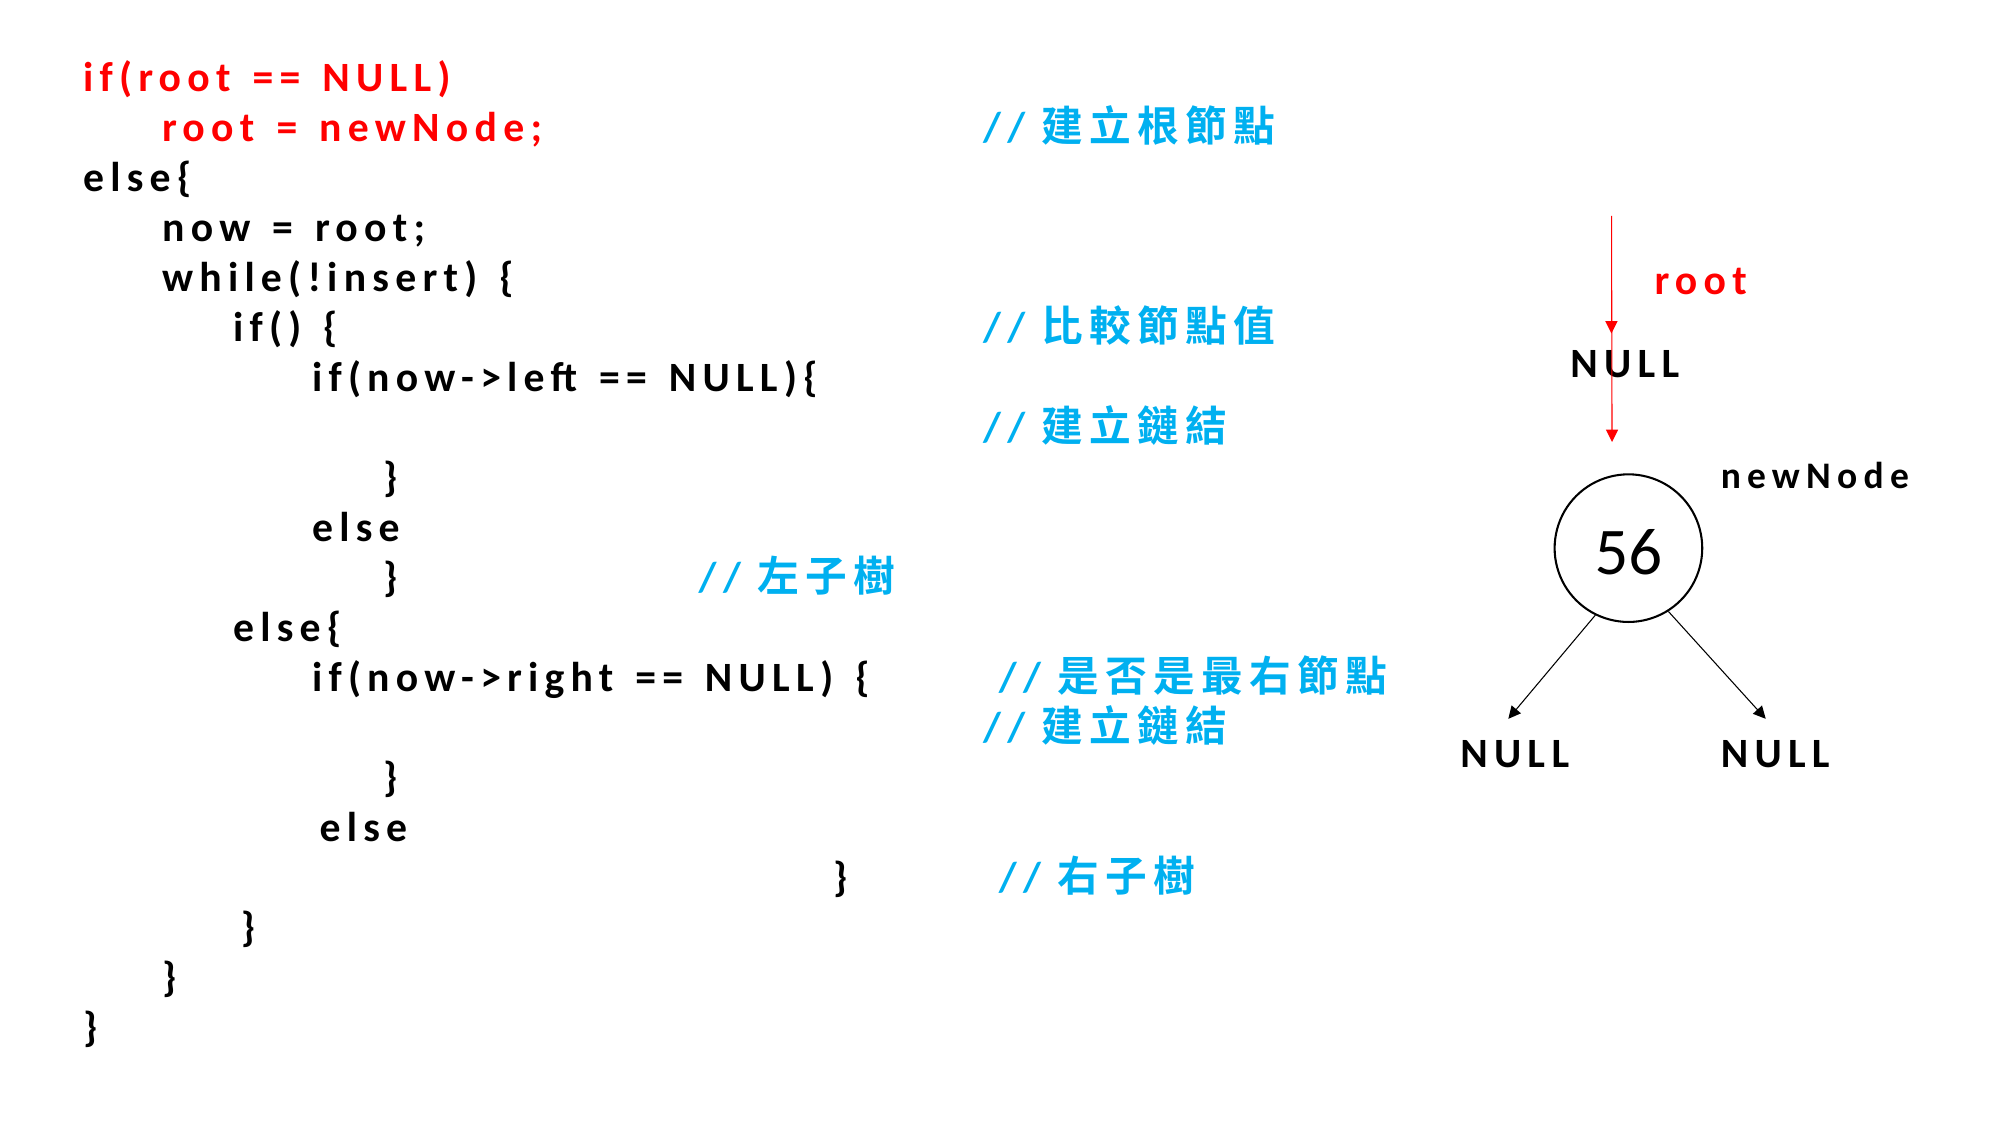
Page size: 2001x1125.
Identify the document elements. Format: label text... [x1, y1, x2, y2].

text_box 56 [1553, 473, 1704, 624]
text_box NULL [1705, 718, 1845, 784]
text_box NULL [1613, 328, 1695, 394]
text_box newNode [1705, 444, 1925, 504]
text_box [1668, 611, 1766, 719]
text_box root [1639, 245, 1762, 311]
text_box NULL [1555, 328, 1611, 394]
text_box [1508, 615, 1596, 719]
text_box NULL [1445, 718, 1585, 784]
text_box if(root == NULL) root = newNode; //建立根節點 else{ now = root; while(!insert) { if() { //比較節點值 if(now->left == NULL){ //建立鏈結 } else } //左子樹 else{ if(now->right == NULL) { //是否是最右節點 //建立鏈結 } else } //右子樹 } } } [68, 42, 1460, 1058]
